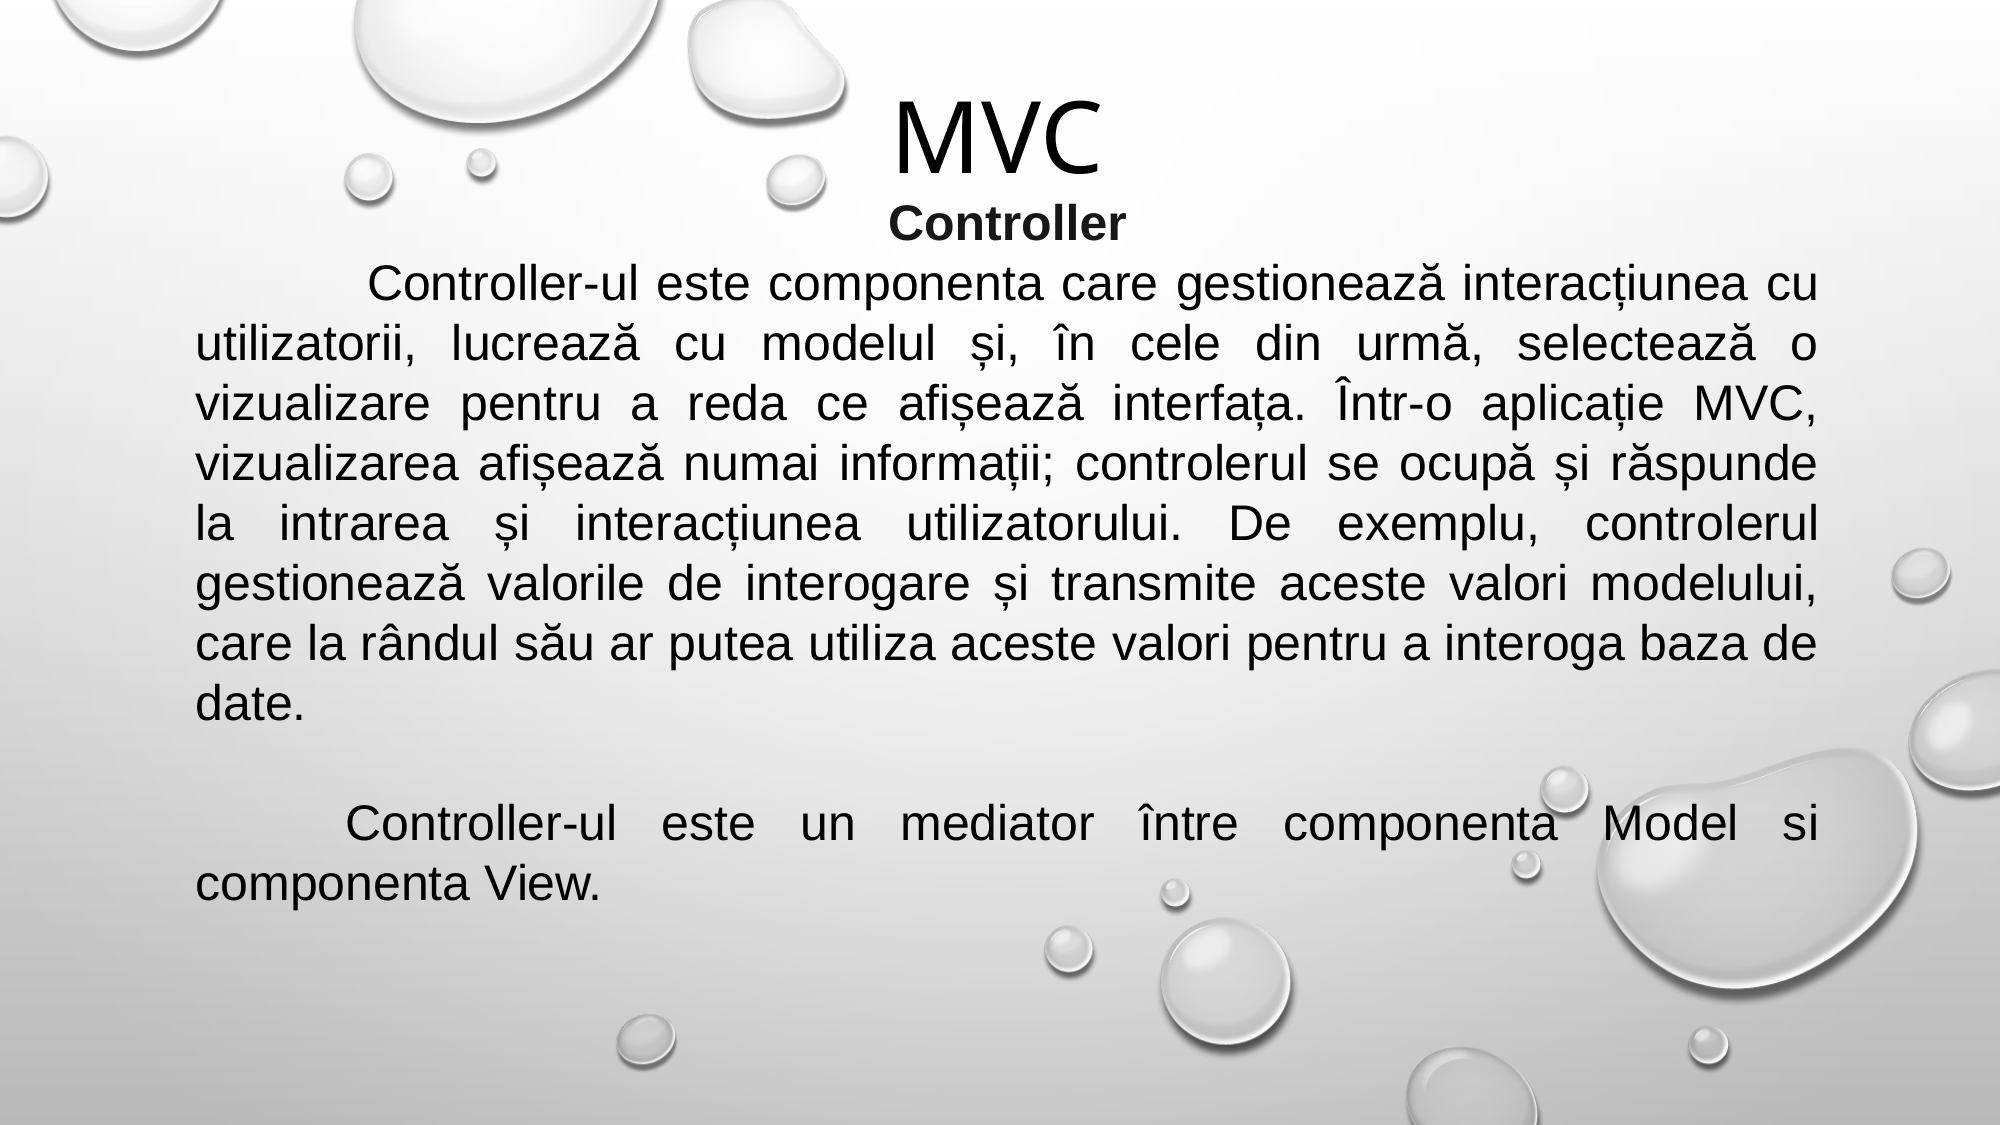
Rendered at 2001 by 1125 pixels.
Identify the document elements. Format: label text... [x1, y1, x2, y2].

text_box MVC [146, 60, 1848, 203]
text_box Controller Controller-ul este componenta care gestionează interacțiunea cu utilizatorii, lucrează cu modelul și, în cele din urmă, selectează o vizualizare pentru a reda ce afișează interfața. Într-o aplicație MVC, vizualizarea afișează numai informații; controlerul se ocupă și răspunde la intrarea și interacțiunea utilizatorului. De exemplu, controlerul gestionează valorile de interogare și transmite aceste valori modelului, care la rândul său ar putea utiliza aceste valori pentru a interoga baza de date. Controller-ul este un mediator între componenta Model si componenta View. [181, 183, 1835, 918]
picture [0, 0, 2000, 1125]
